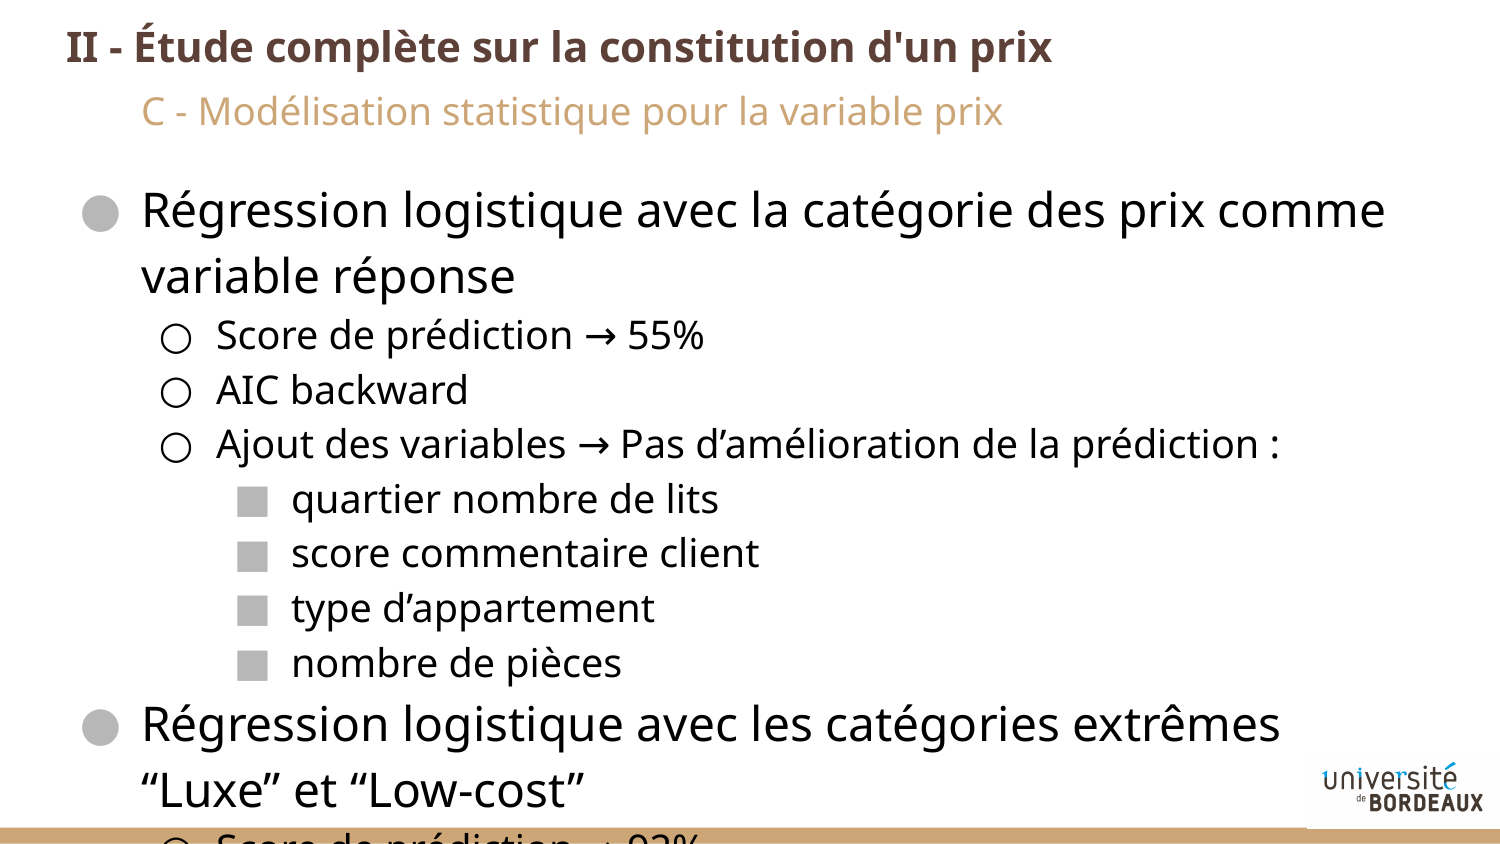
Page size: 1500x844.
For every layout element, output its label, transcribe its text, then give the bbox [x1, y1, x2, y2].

picture [1306, 750, 1500, 829]
title II - Étude complète sur la constitution d'un prix C - Modélisation statistique pour la variable prix [51, 85, 1449, 148]
list Régression logistique avec la catégorie des prix comme variable réponse Score de prédiction → 55% AIC backward Ajout des variables → Pas d’amélioration de la prédiction : quartier nombre de lits score commentaire client type d’appartement nombre de pièces Régression logistique avec les catégories extrêmes “Luxe” et “Low-cost” Score de prédiction → 92% [51, 155, 1449, 744]
